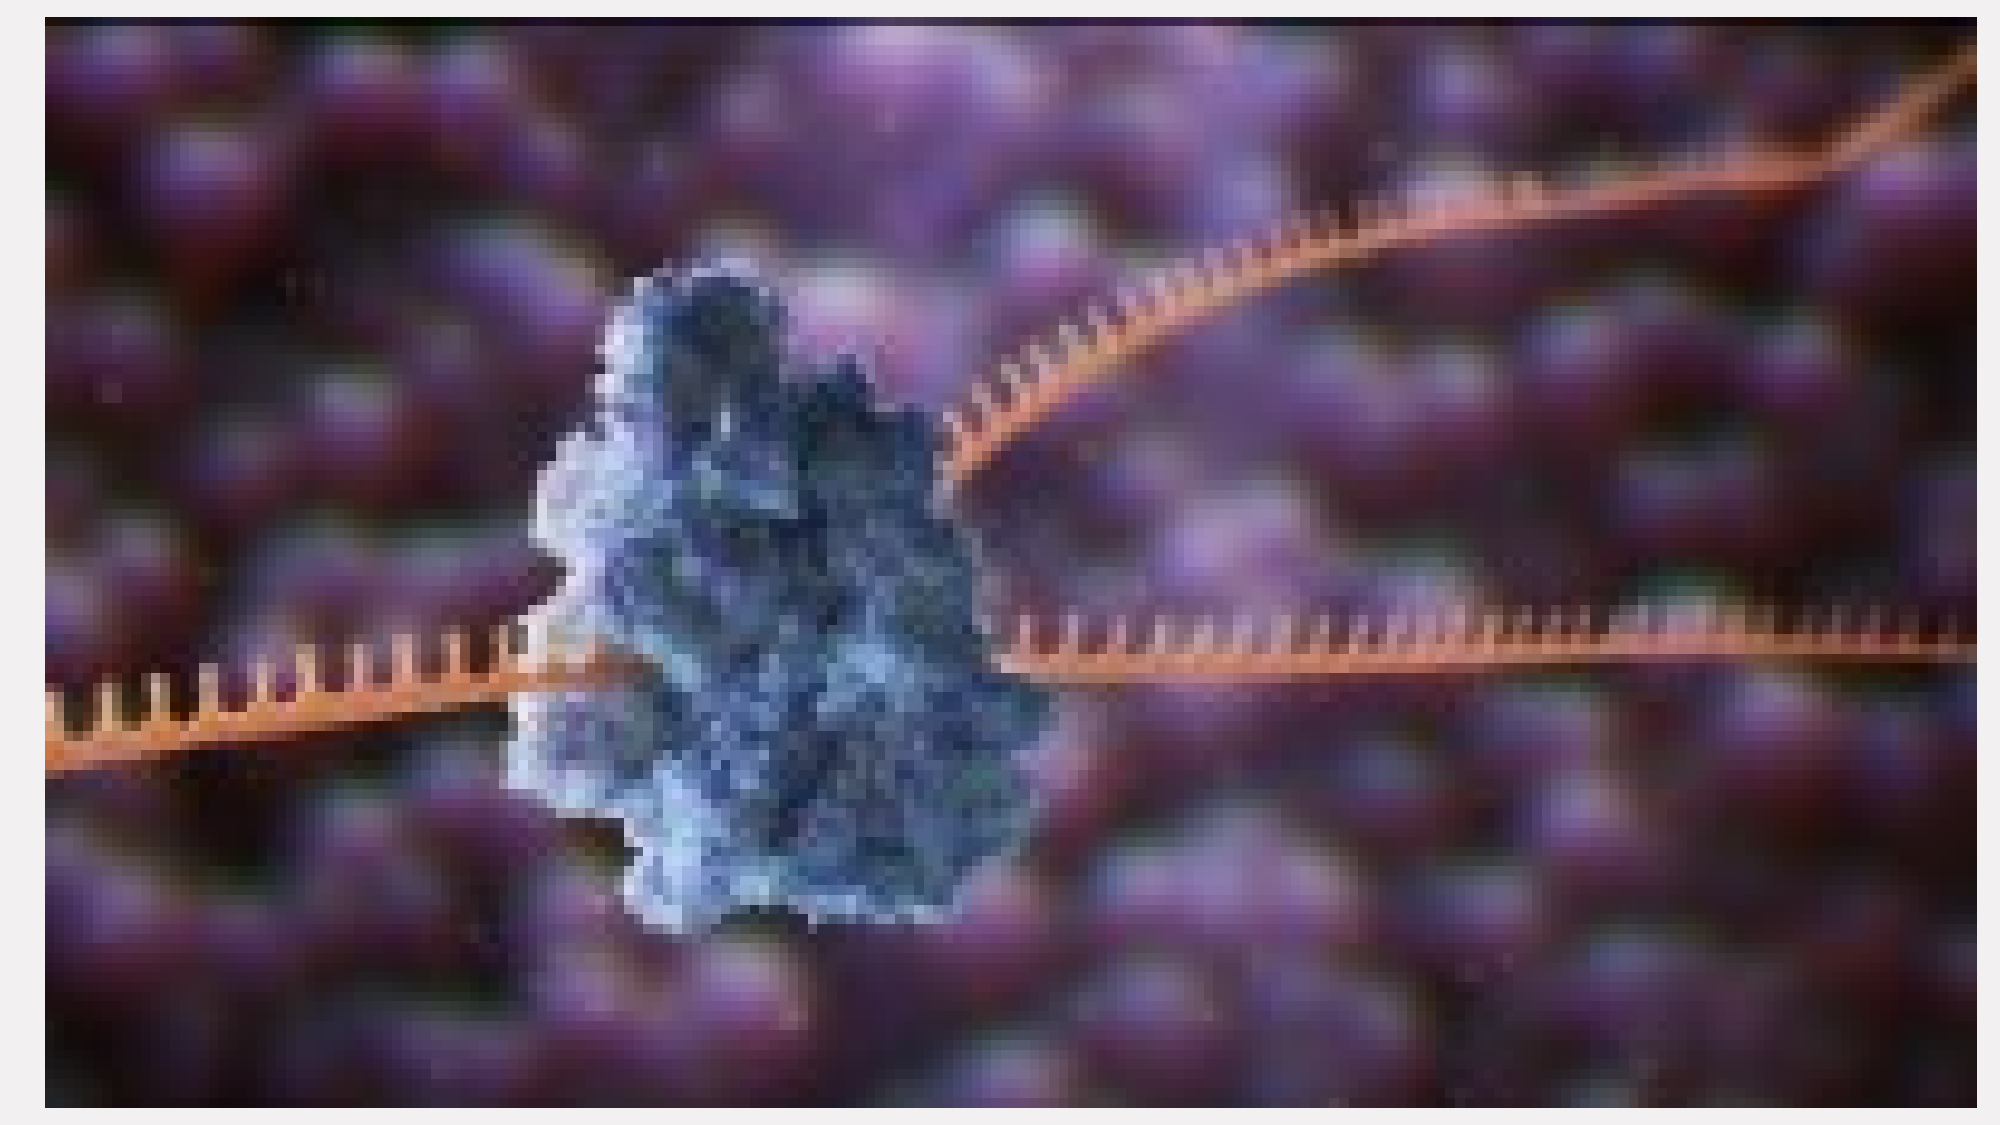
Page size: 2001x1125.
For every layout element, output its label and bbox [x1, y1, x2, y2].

list [44, 16, 1978, 1109]
